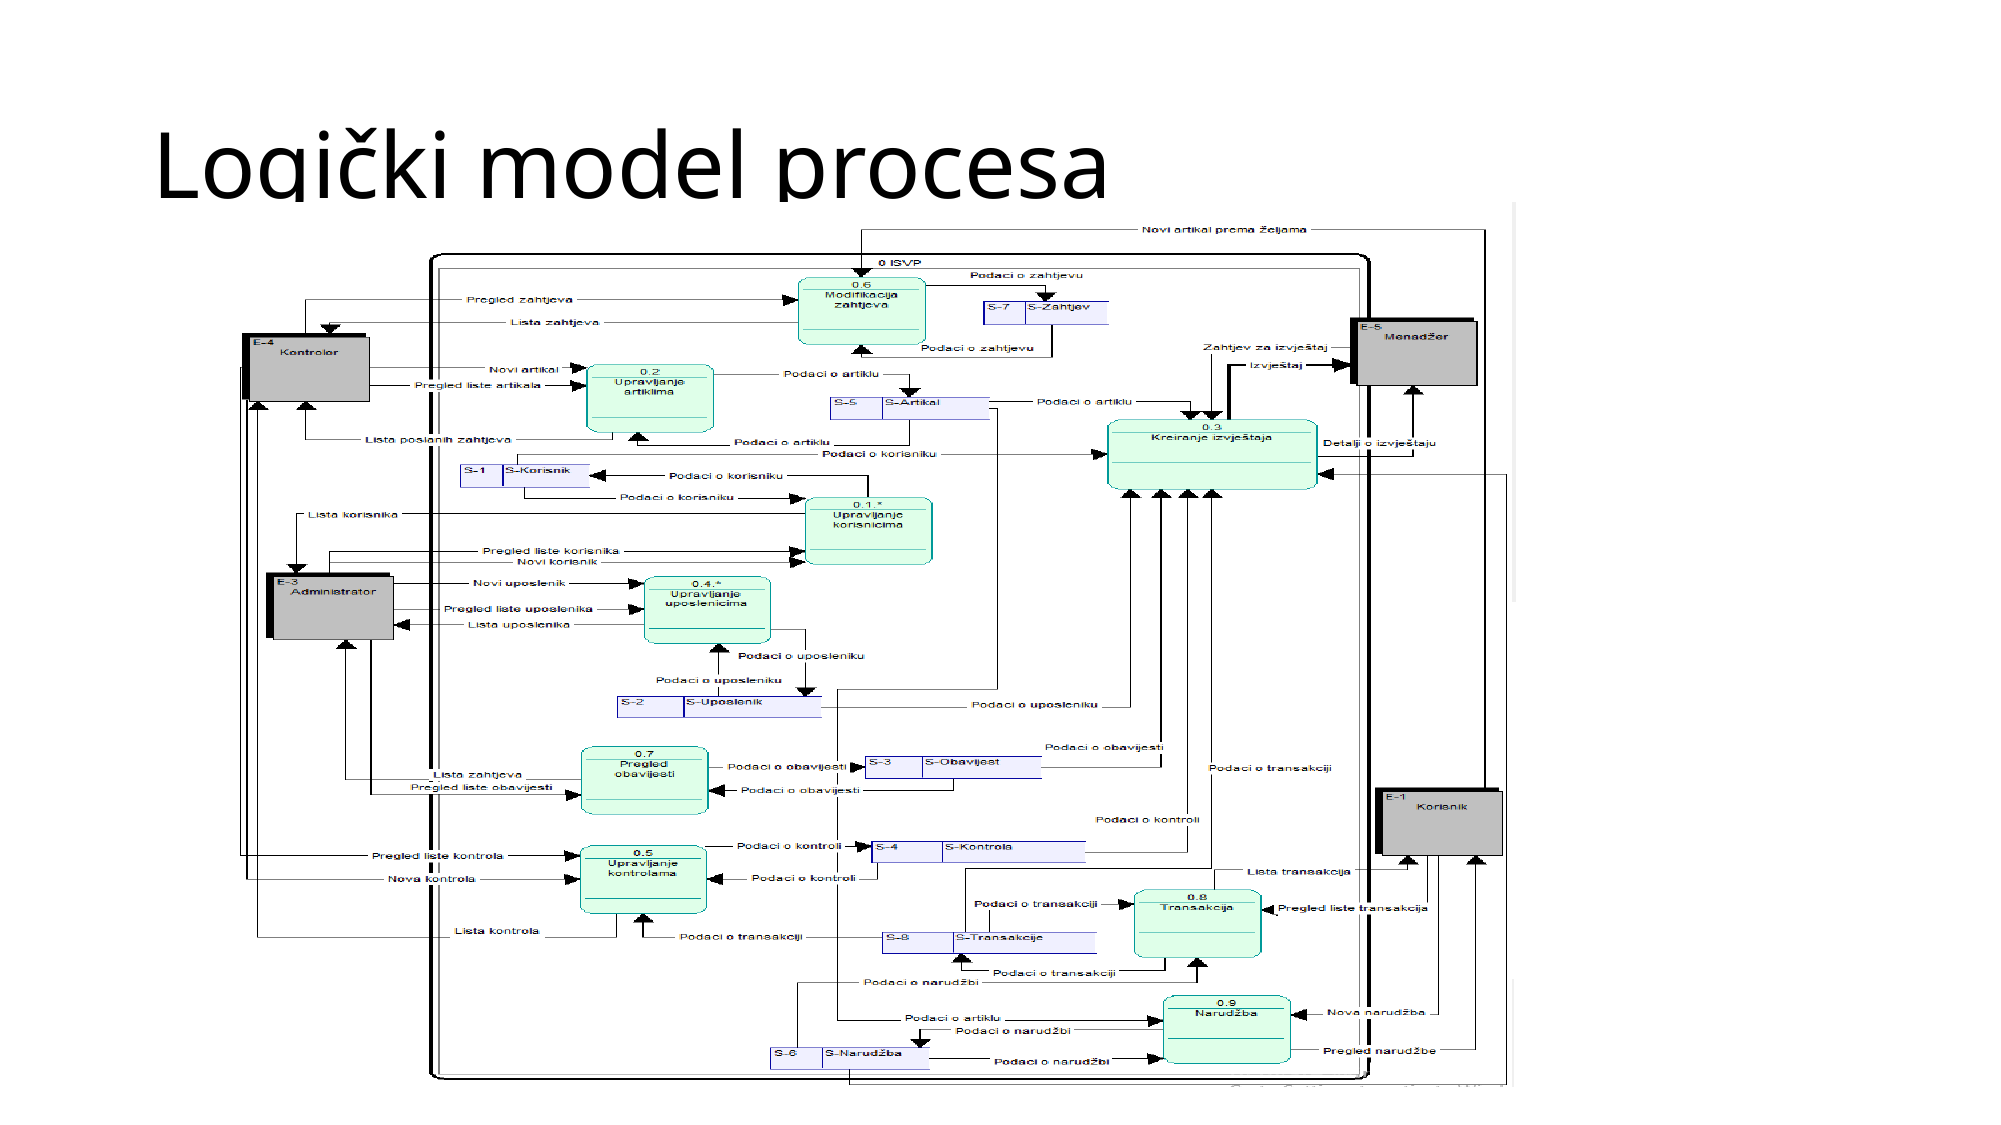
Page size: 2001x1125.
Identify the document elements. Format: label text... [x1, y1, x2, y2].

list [235, 202, 1546, 1125]
title Logički model procesa [137, 59, 1863, 278]
